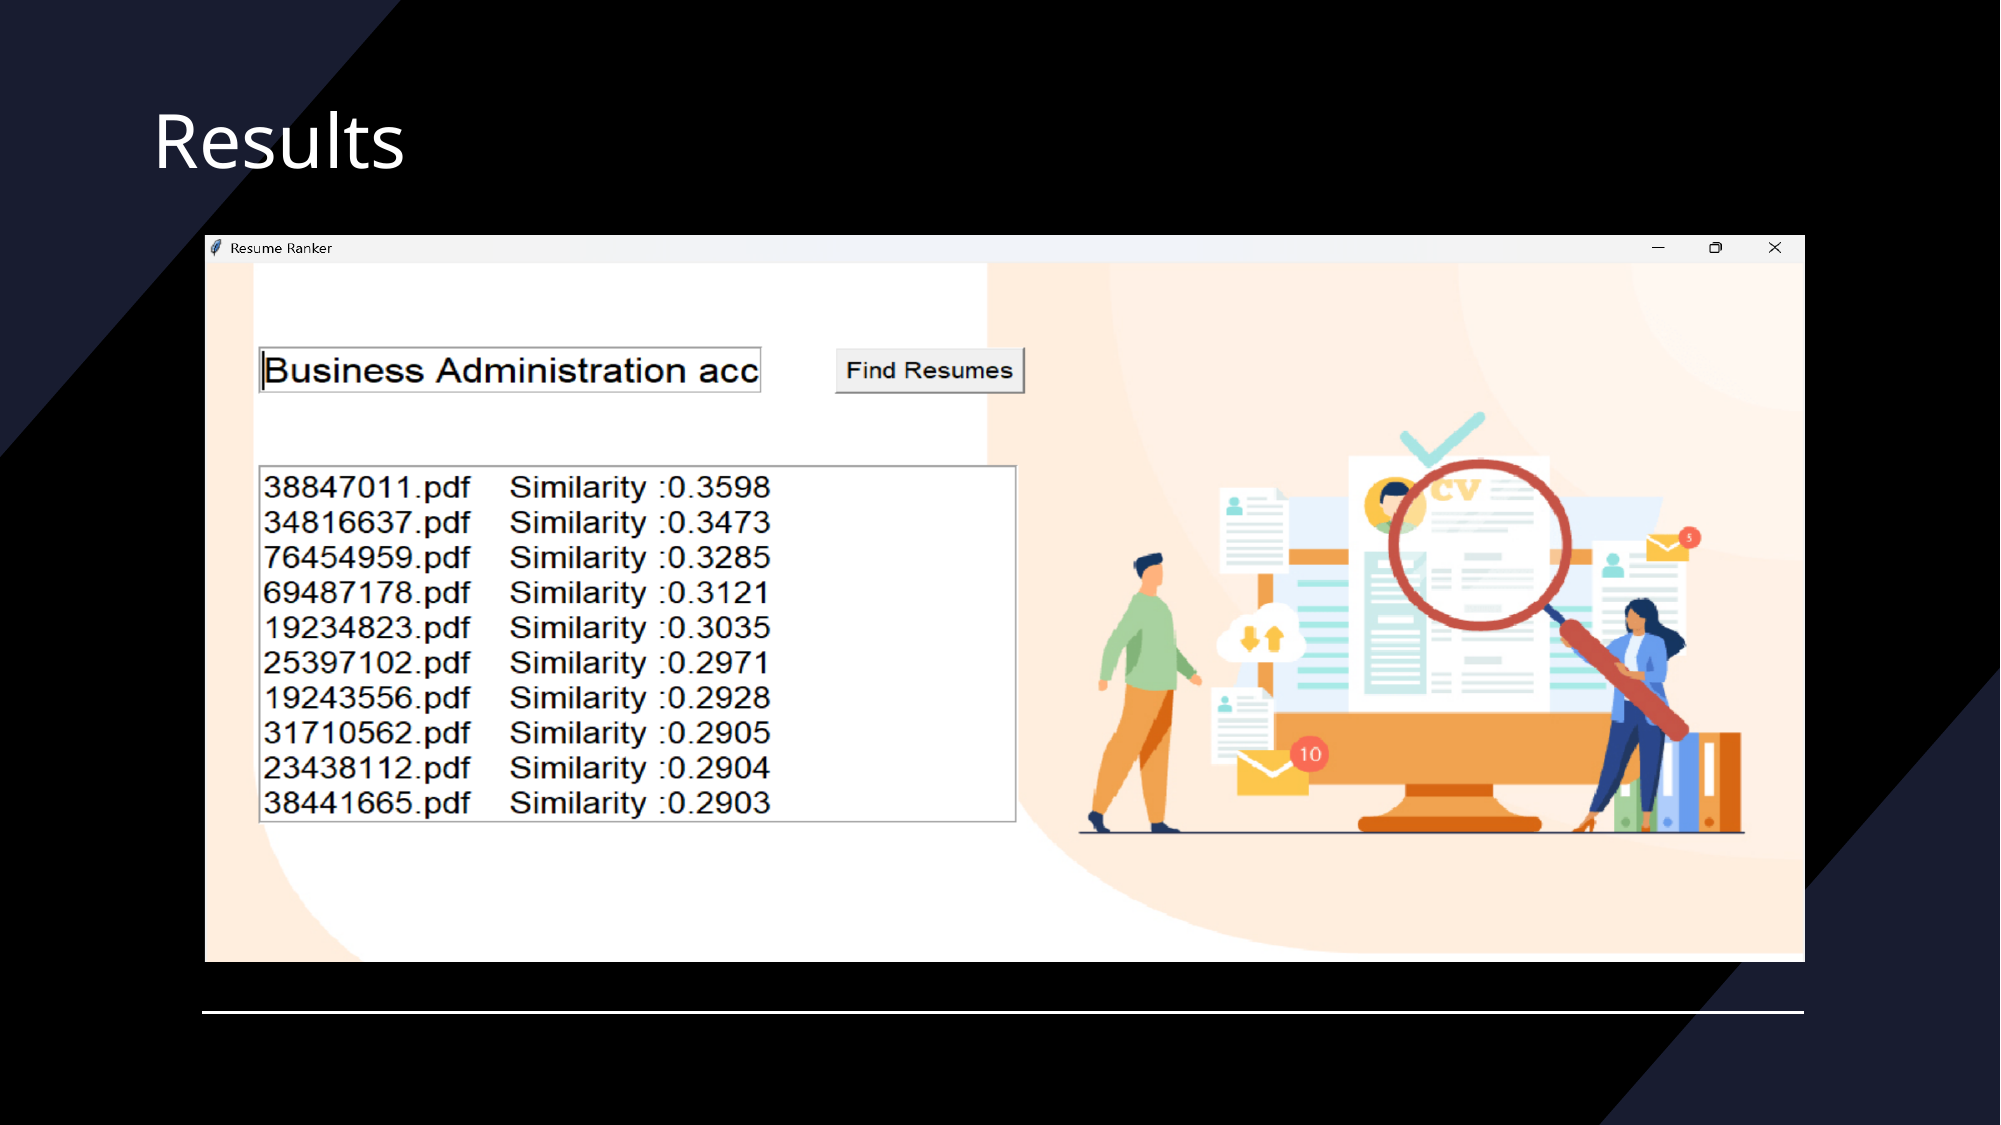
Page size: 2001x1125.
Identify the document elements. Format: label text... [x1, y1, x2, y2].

picture [204, 235, 1805, 962]
title Results [137, 76, 1763, 201]
